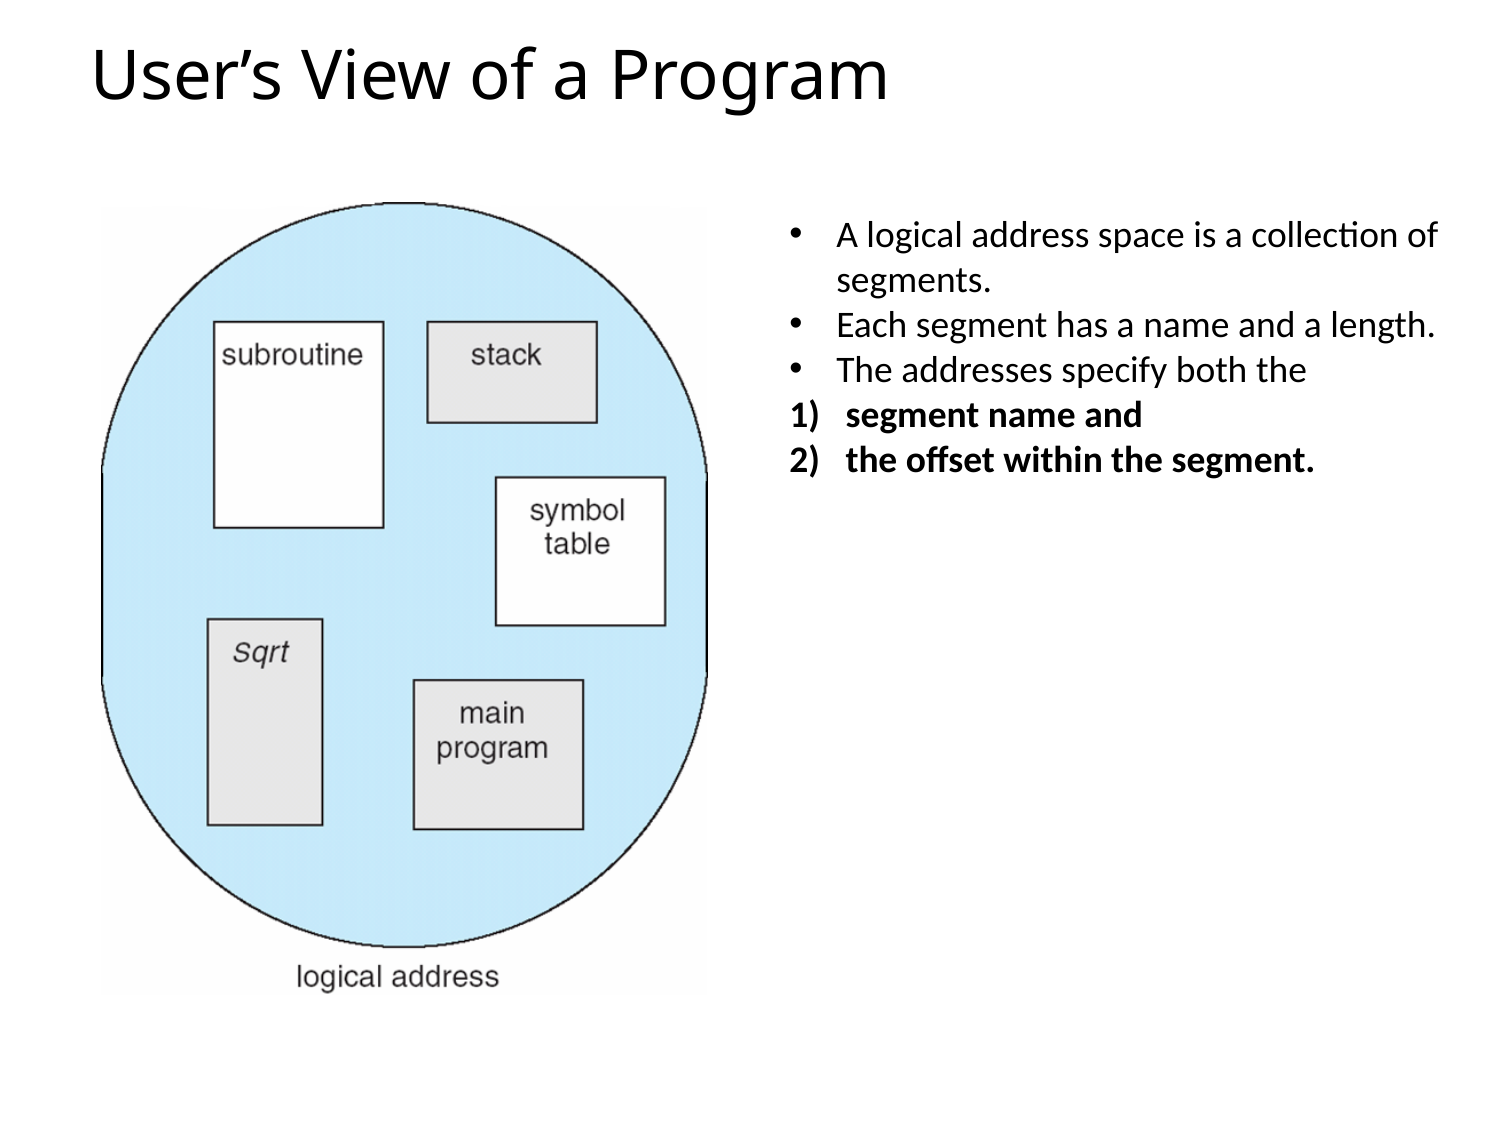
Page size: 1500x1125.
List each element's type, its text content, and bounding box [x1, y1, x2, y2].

text_box A logical address space is a collection of segments. Each segment has a name and a length. The addresses specify both the segment name and the offset within the segment. [774, 202, 1478, 487]
picture [101, 202, 708, 997]
title User’s View of a Program [75, 29, 1425, 125]
